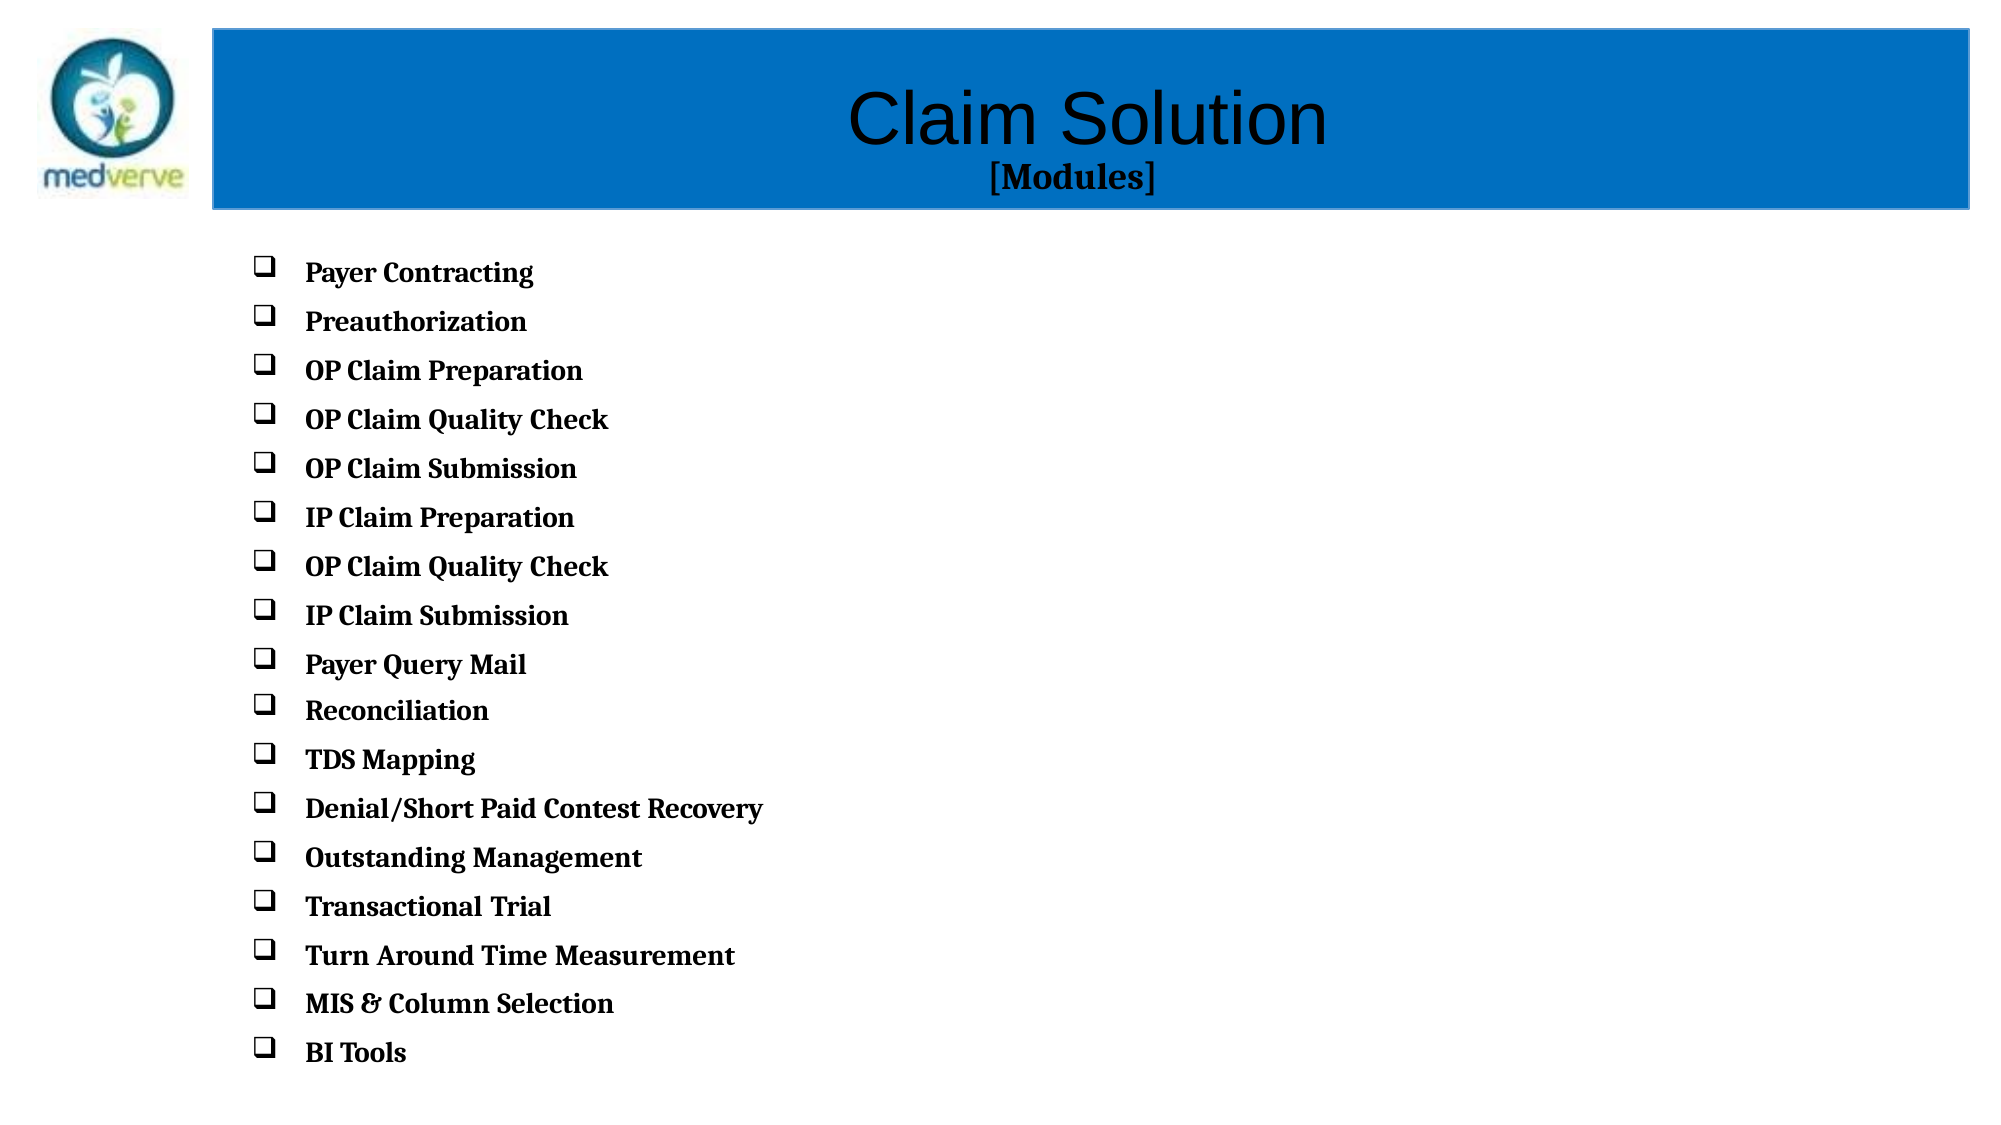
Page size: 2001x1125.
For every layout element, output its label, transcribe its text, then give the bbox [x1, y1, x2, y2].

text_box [211, 27, 1971, 210]
title Claim Solution [208, 18, 1969, 209]
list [37, 28, 189, 199]
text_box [249, 237, 816, 1073]
